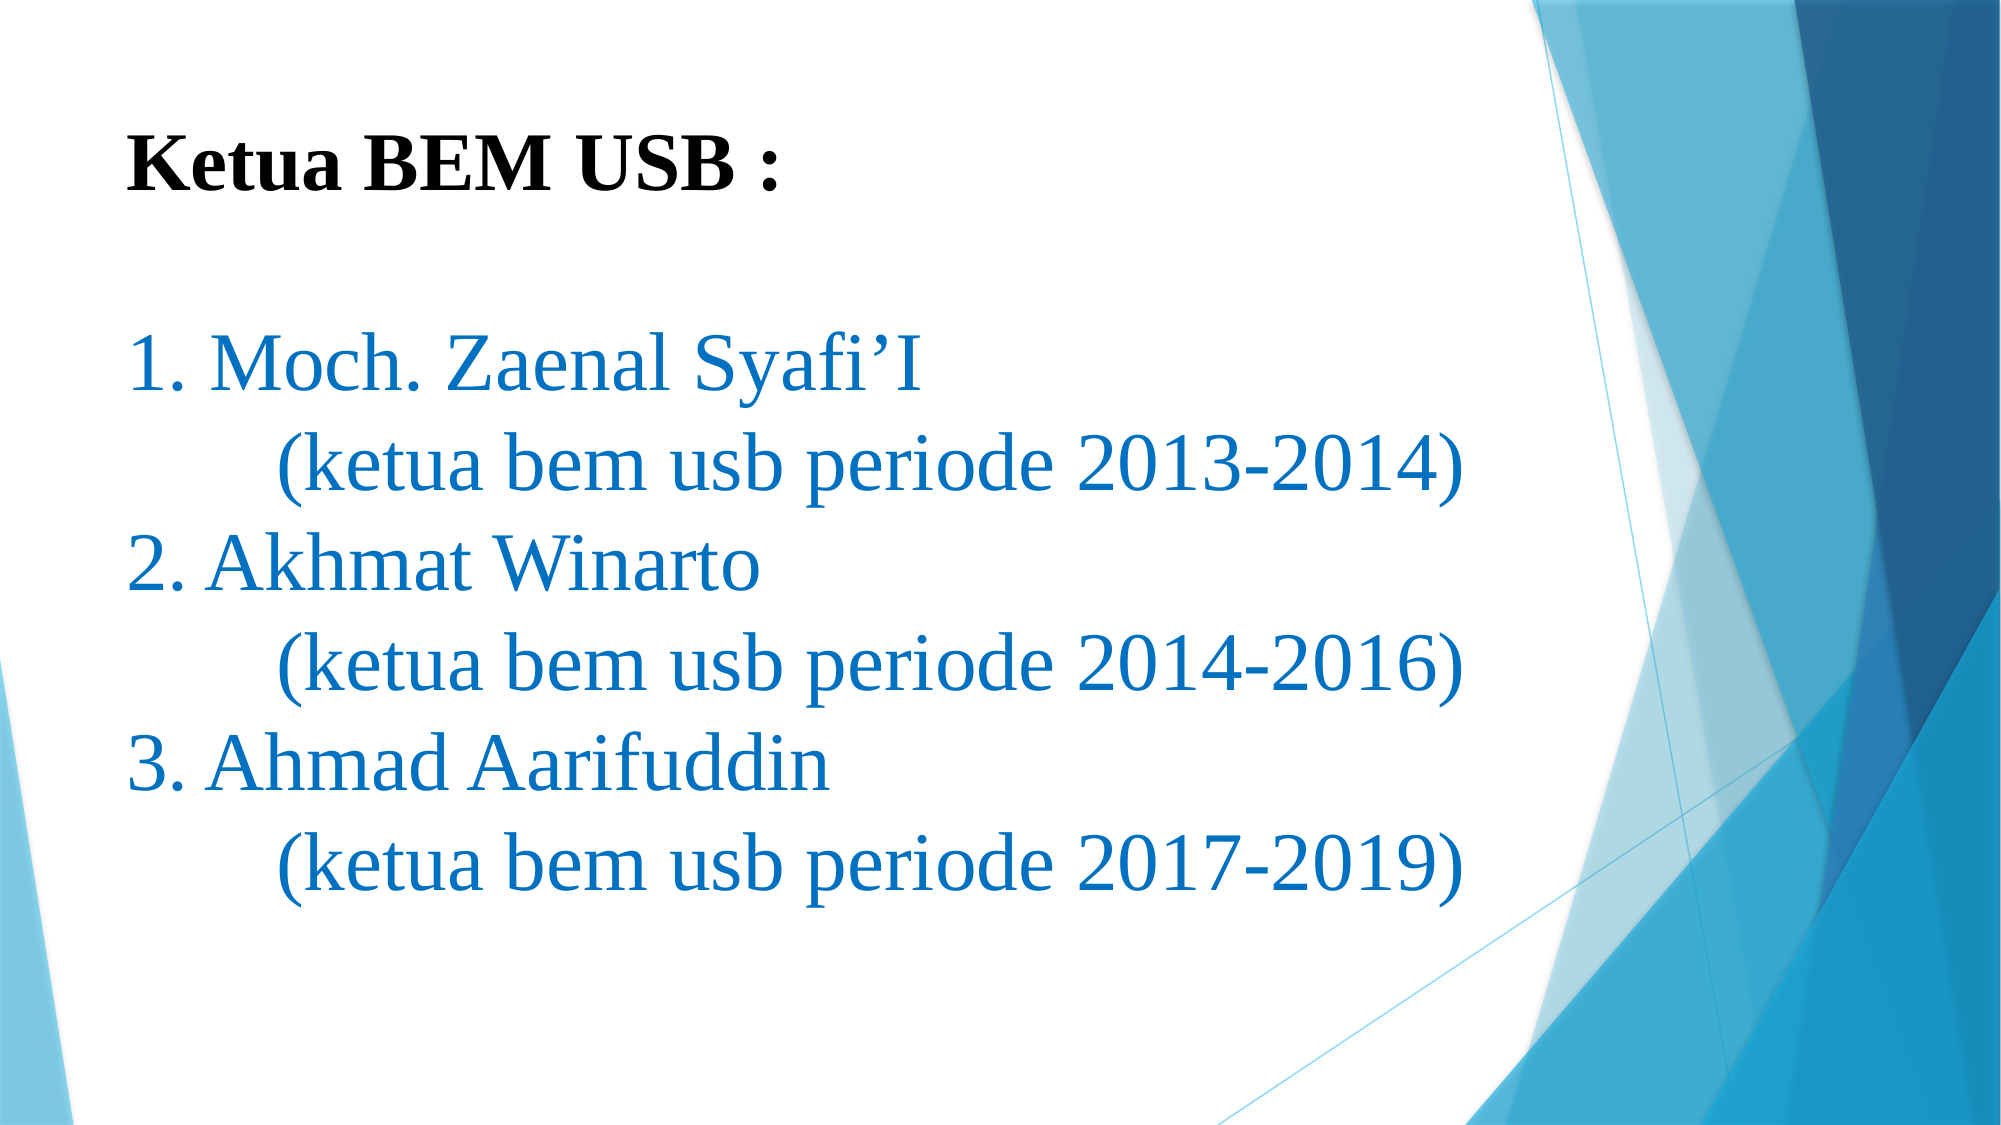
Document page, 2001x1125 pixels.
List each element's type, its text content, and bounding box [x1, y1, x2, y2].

title Ketua BEM USB : 1. Moch. Zaenal Syafi’I (ketua bem usb periode 2013-2014) 2. Akhmat Winarto (ketua bem usb periode 2014-2016) 3. Ahmad Aarifuddin (ketua bem usb periode 2017-2019) [111, 99, 1522, 317]
